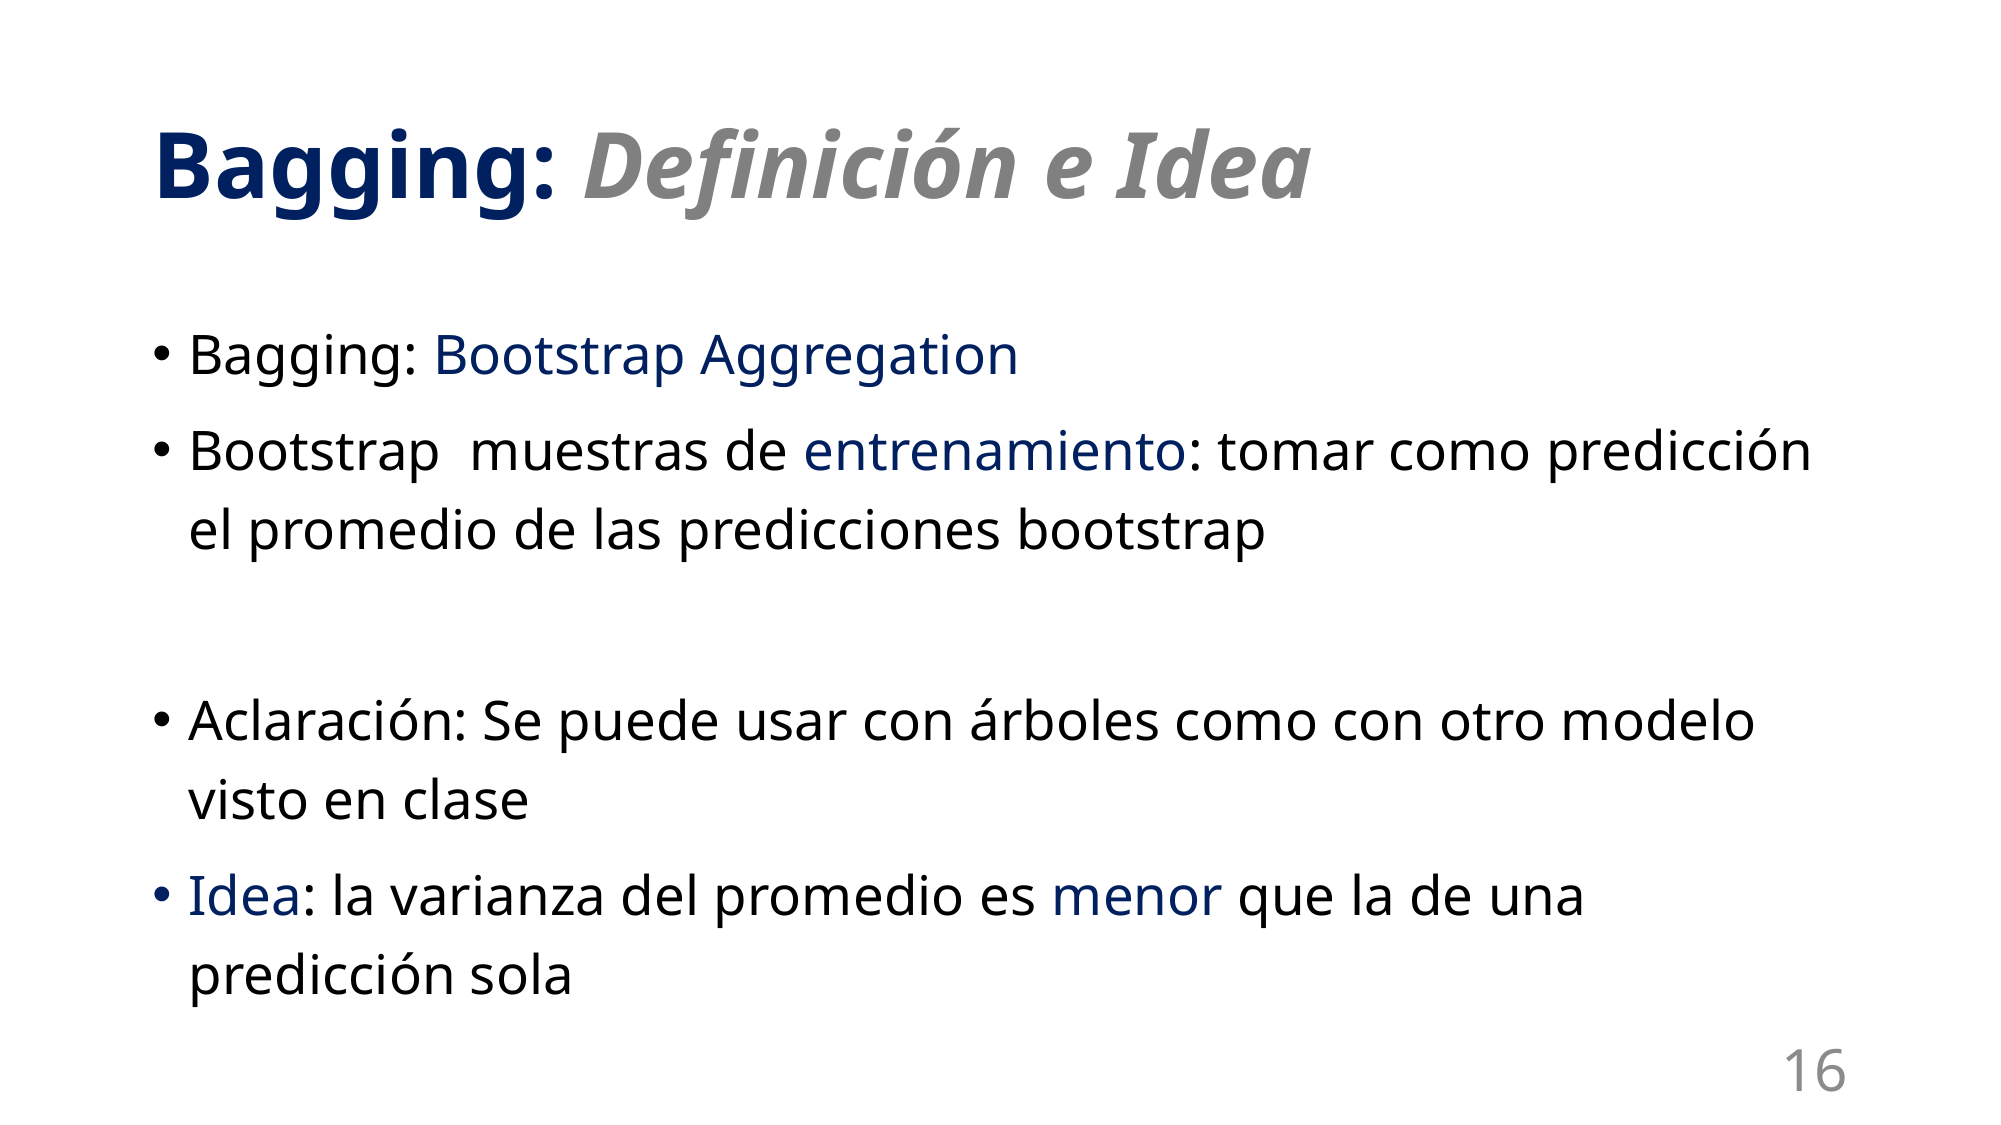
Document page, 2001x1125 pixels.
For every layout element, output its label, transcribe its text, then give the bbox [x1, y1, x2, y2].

slide_number 16 [1412, 1042, 1863, 1103]
title Bagging: Definición e Idea [137, 59, 1863, 278]
